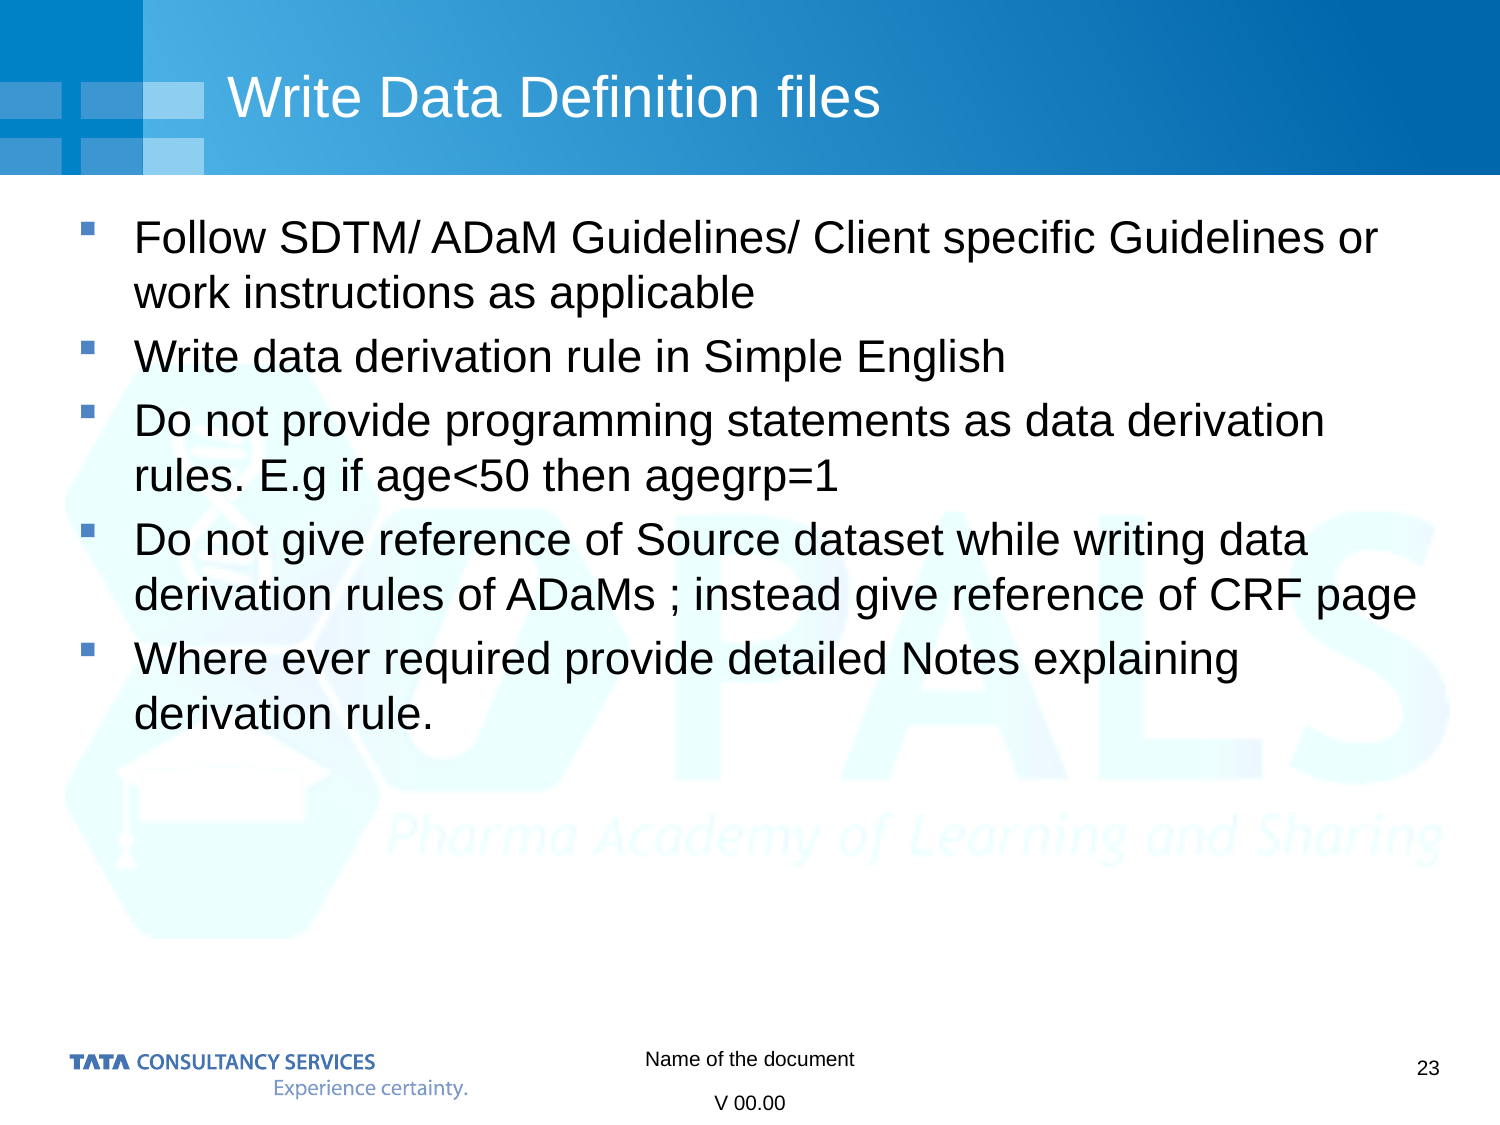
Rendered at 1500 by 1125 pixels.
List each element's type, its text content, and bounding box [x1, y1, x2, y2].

title Write Data Definition files [212, 54, 1450, 135]
list Follow SDTM/ ADaM Guidelines/ Client specific Guidelines or work instructions as applicable Write data derivation rule in Simple English Do not provide programming statements as data derivation rules. E.g if age<50 then agegrp=1 Do not give reference of Source dataset while writing data derivation rules of ADaMs ; instead give reference of CRF page Where ever required provide detailed Notes explaining derivation rule. [62, 200, 1445, 943]
